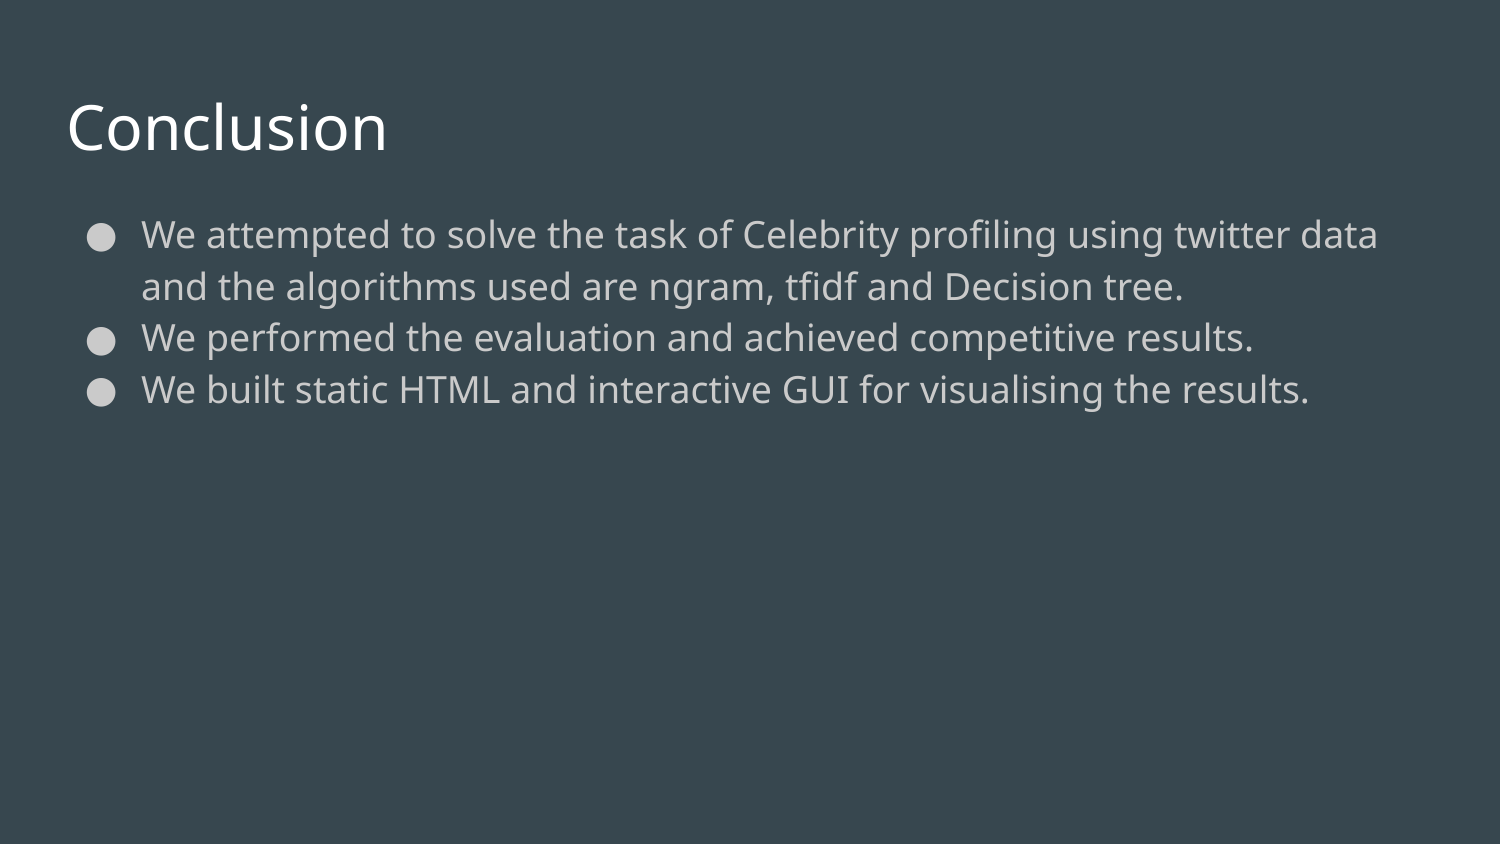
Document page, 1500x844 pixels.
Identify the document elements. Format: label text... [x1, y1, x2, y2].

list We attempted to solve the task of Celebrity profiling using twitter data and the algorithms used are ngram, tfidf and Decision tree. We performed the evaluation and achieved competitive results. We built static HTML and interactive GUI for visualising the results. [51, 189, 1449, 750]
title Conclusion [51, 72, 1449, 167]
